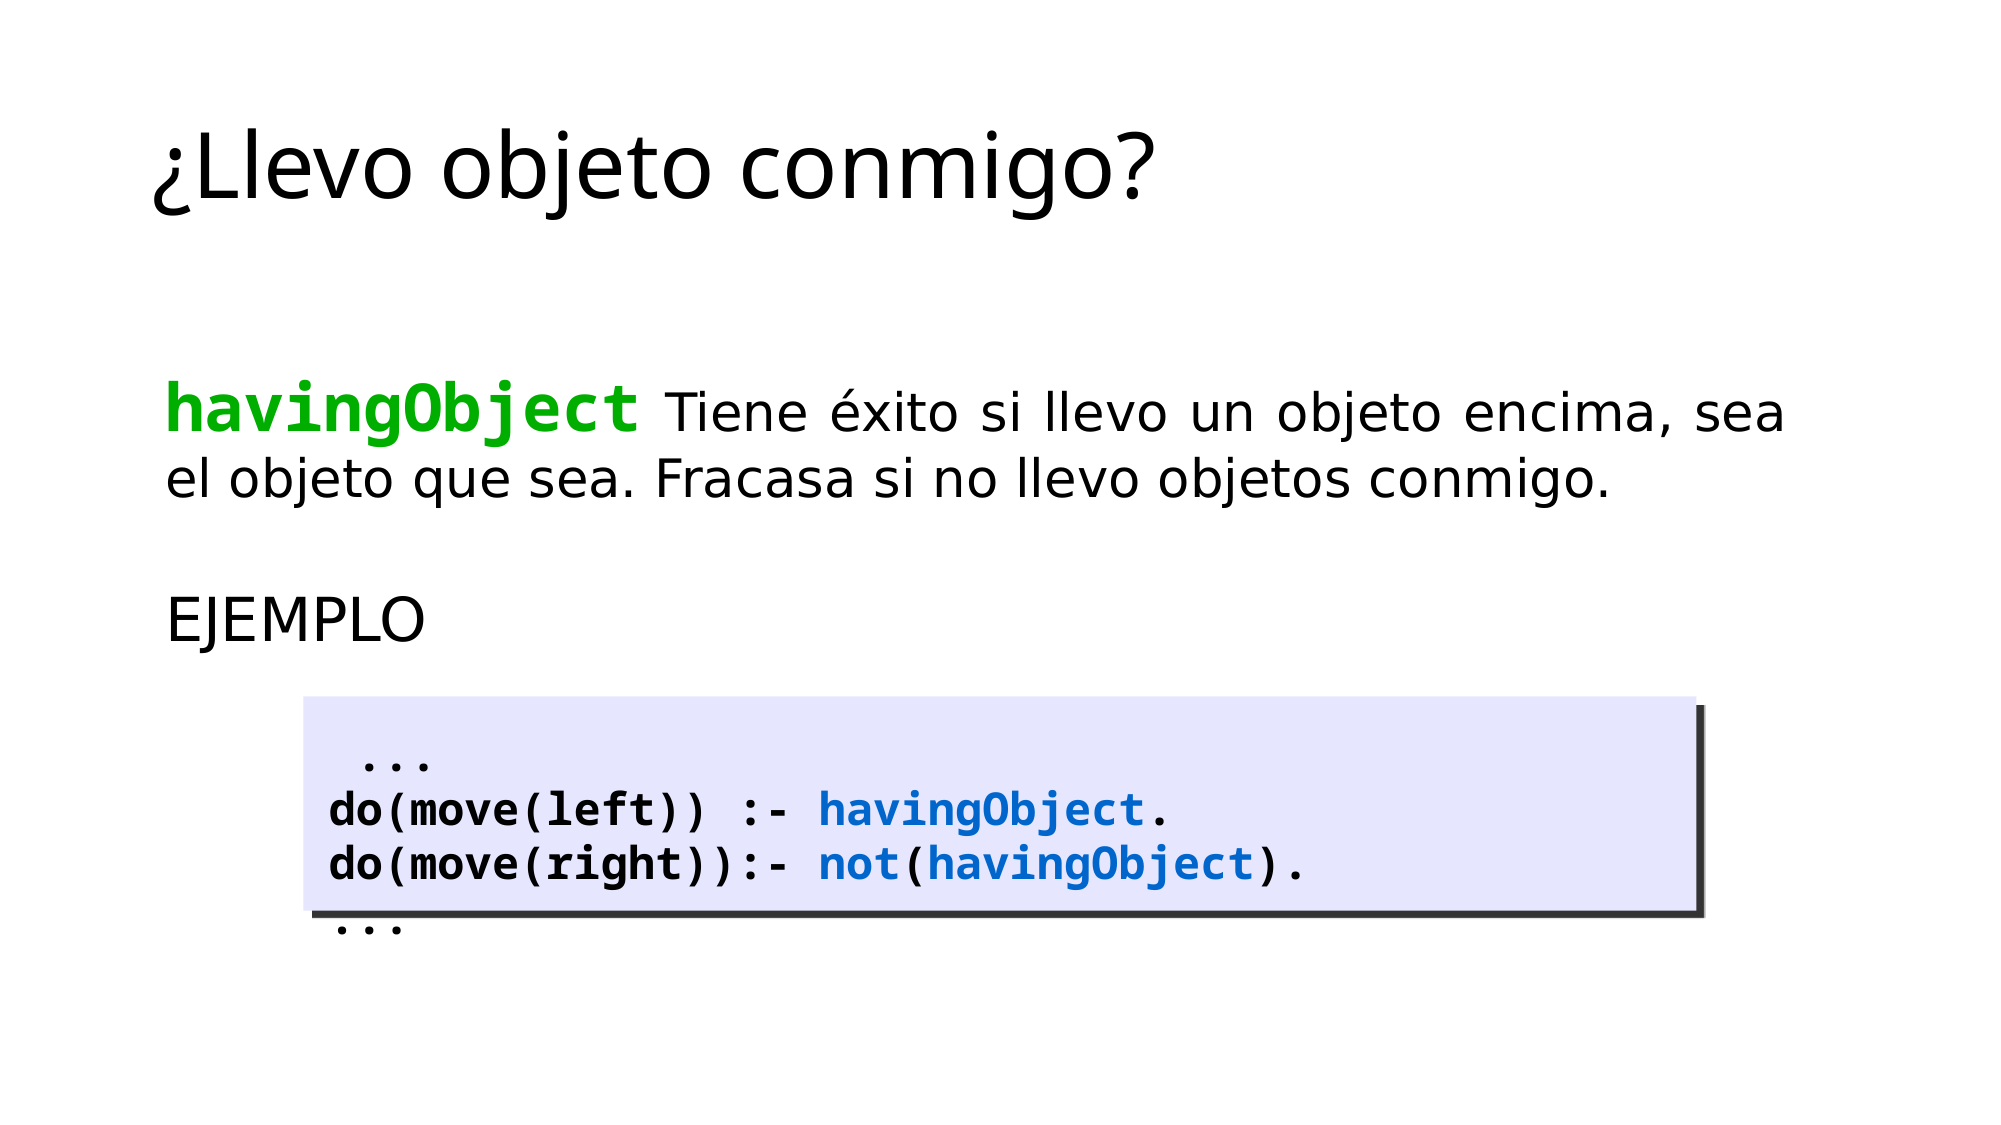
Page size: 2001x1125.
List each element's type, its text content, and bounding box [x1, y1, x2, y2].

text_box havingObject Tiene éxito si llevo un objeto encima, sea el objeto que sea. Fracasa si no llevo objetos conmigo. EJEMPLO ... do(move(left)) :- havingObject. do(move(right)):- not(havingObject). ... [151, 358, 1802, 1005]
title ¿Llevo objeto conmigo? [137, 67, 1863, 271]
